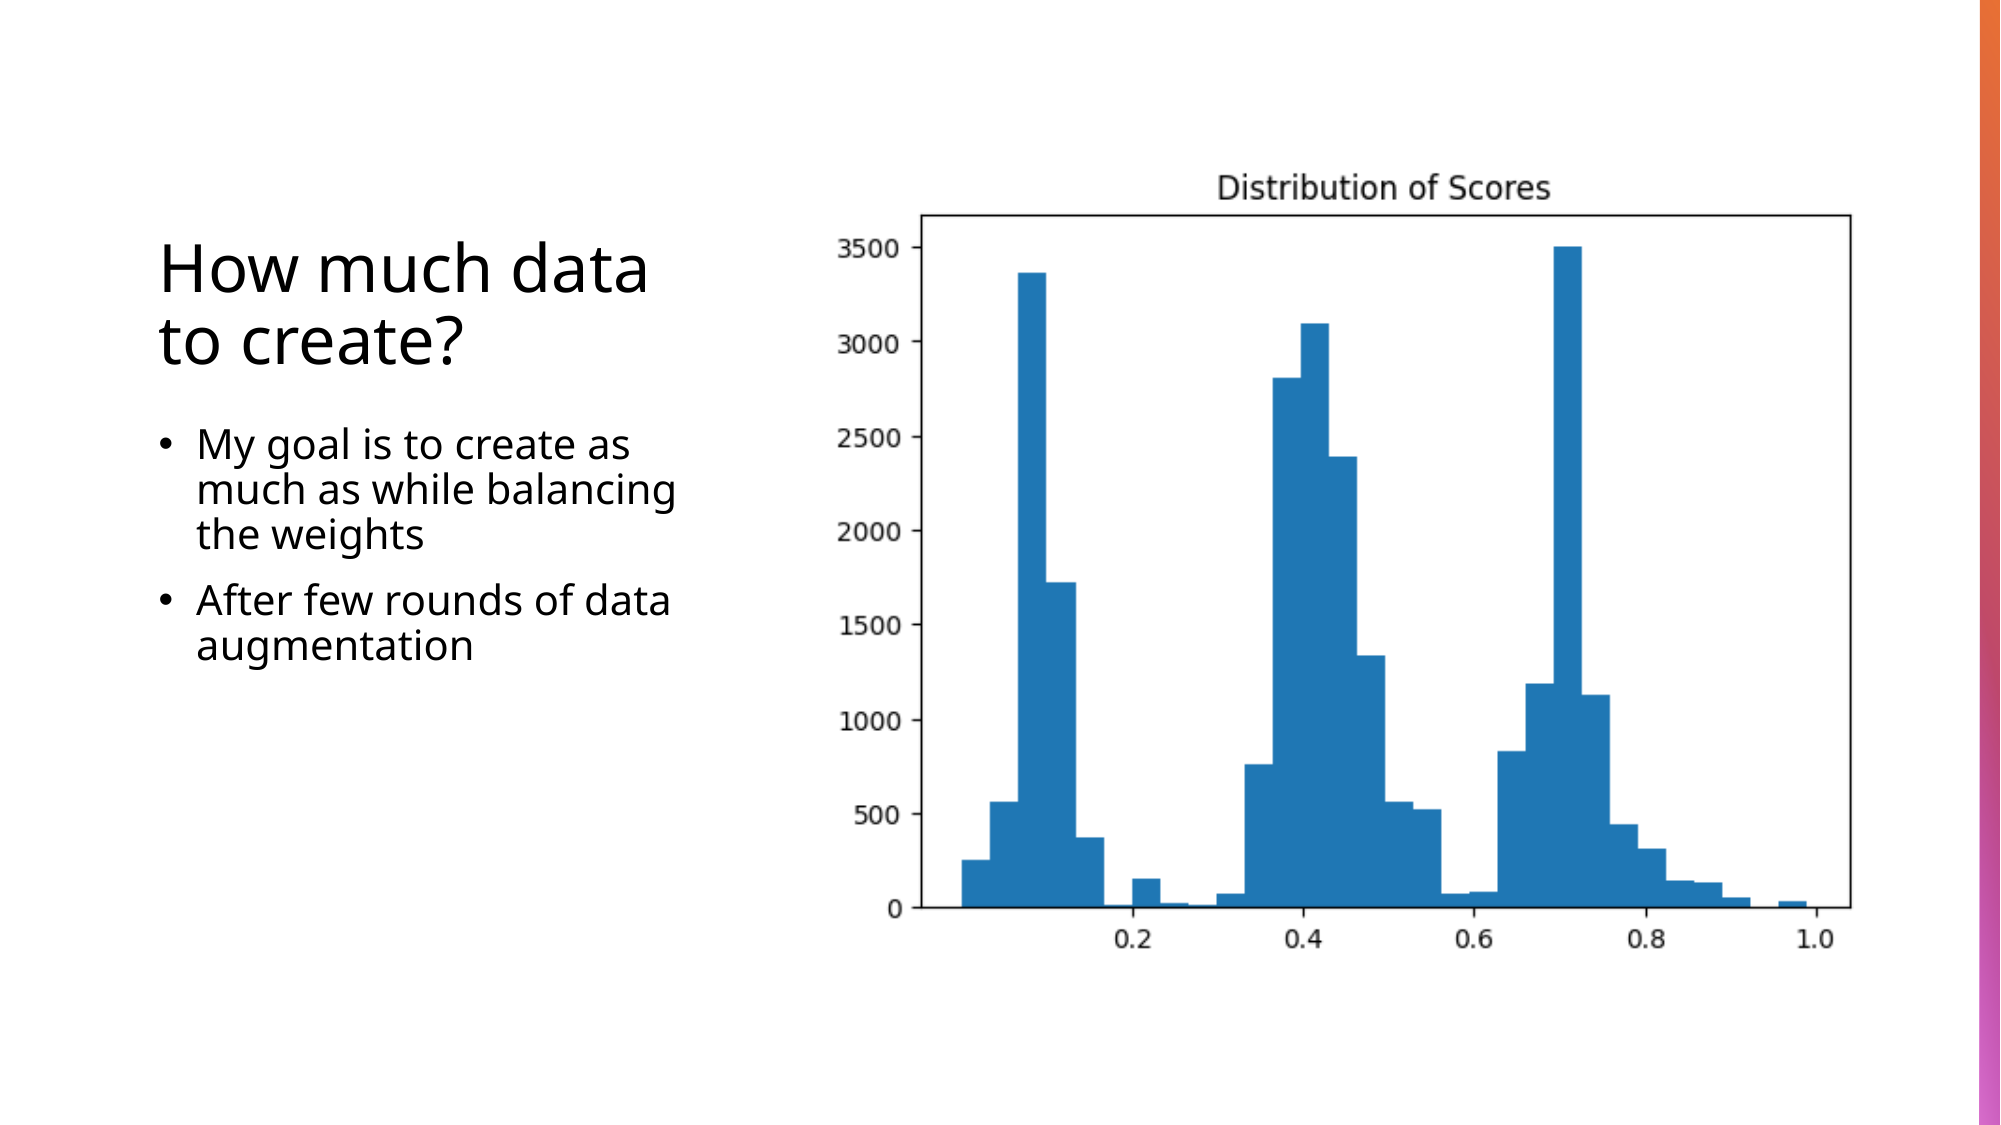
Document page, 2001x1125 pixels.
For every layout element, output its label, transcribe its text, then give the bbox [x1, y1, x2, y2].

list My goal is to create as much as while balancing the weights After few rounds of data augmentation [143, 415, 711, 982]
title How much data to create? [143, 121, 711, 387]
picture [817, 155, 1867, 972]
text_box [1979, 0, 2000, 1125]
